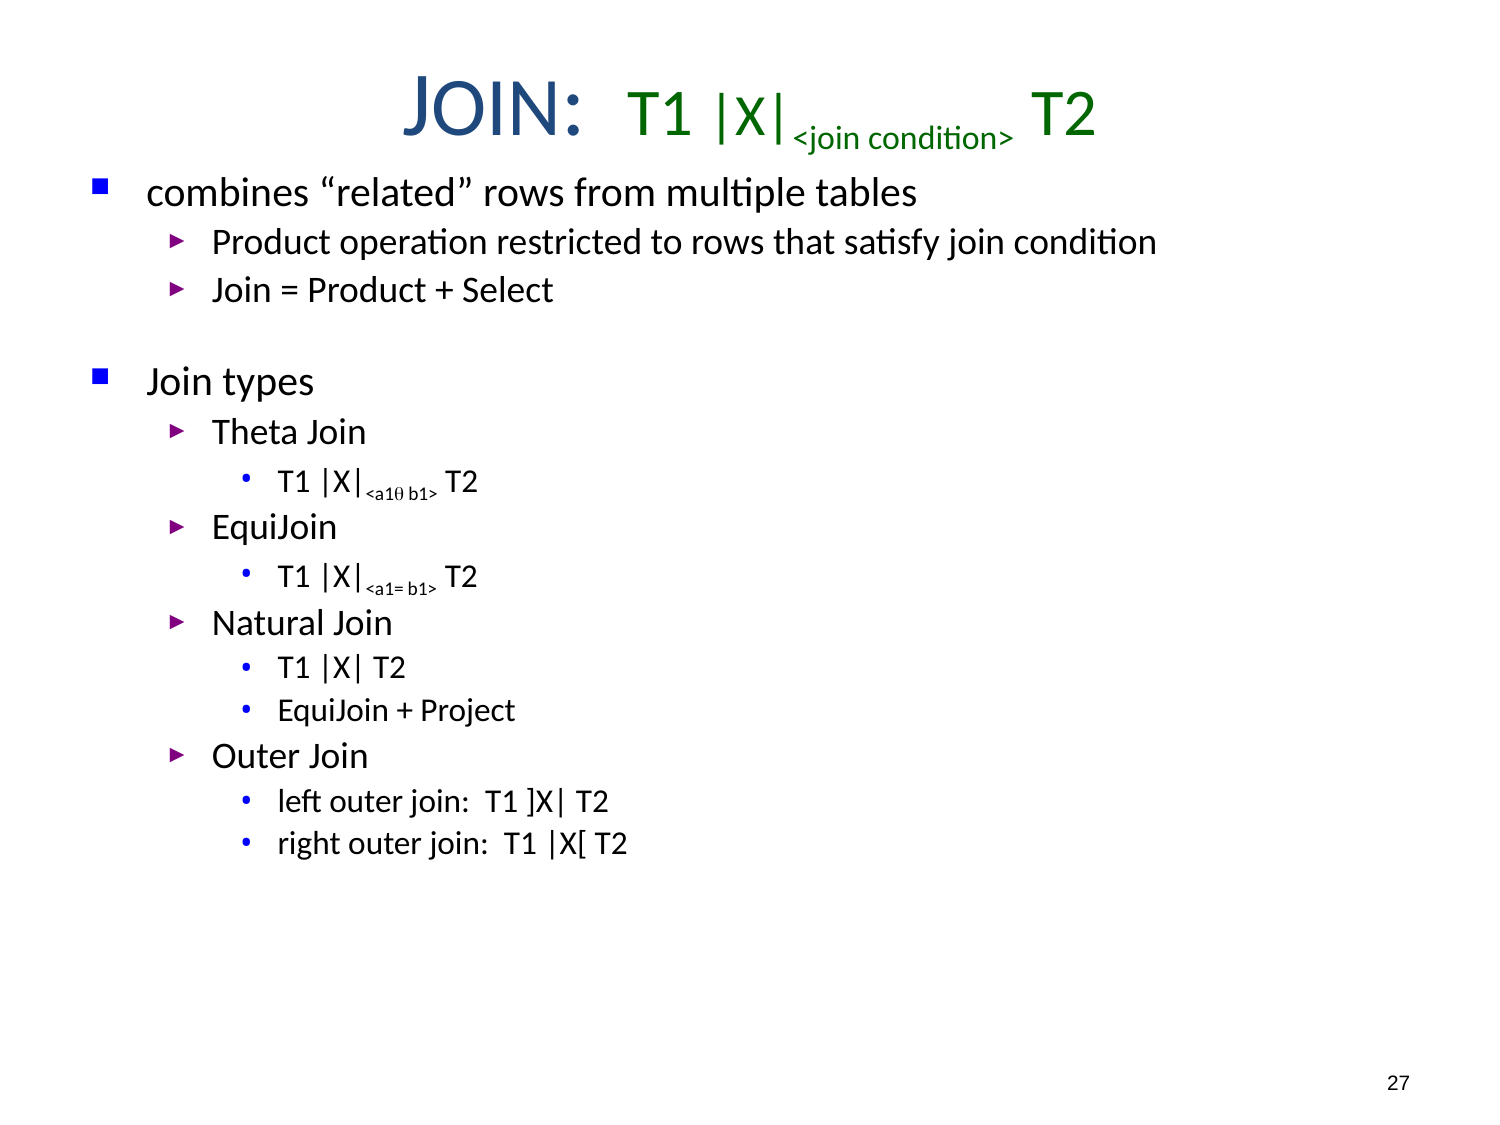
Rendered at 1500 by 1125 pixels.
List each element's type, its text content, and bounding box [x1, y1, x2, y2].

title JOIN: T1 |X|<join condition> T2 [74, 37, 1426, 163]
list combines “related” rows from multiple tables Product operation restricted to rows that satisfy join condition Join = Product + Select Join types Theta Join T1 |X|<a1 b1> T2 EquiJoin T1 |X|<a1= b1> T2 Natural Join T1 |X| T2 EquiJoin + Project Outer Join left outer join: T1 ]X| T2 right outer join: T1 |X[ T2 [75, 162, 1425, 1025]
slide_number 27 [1362, 1062, 1426, 1103]
